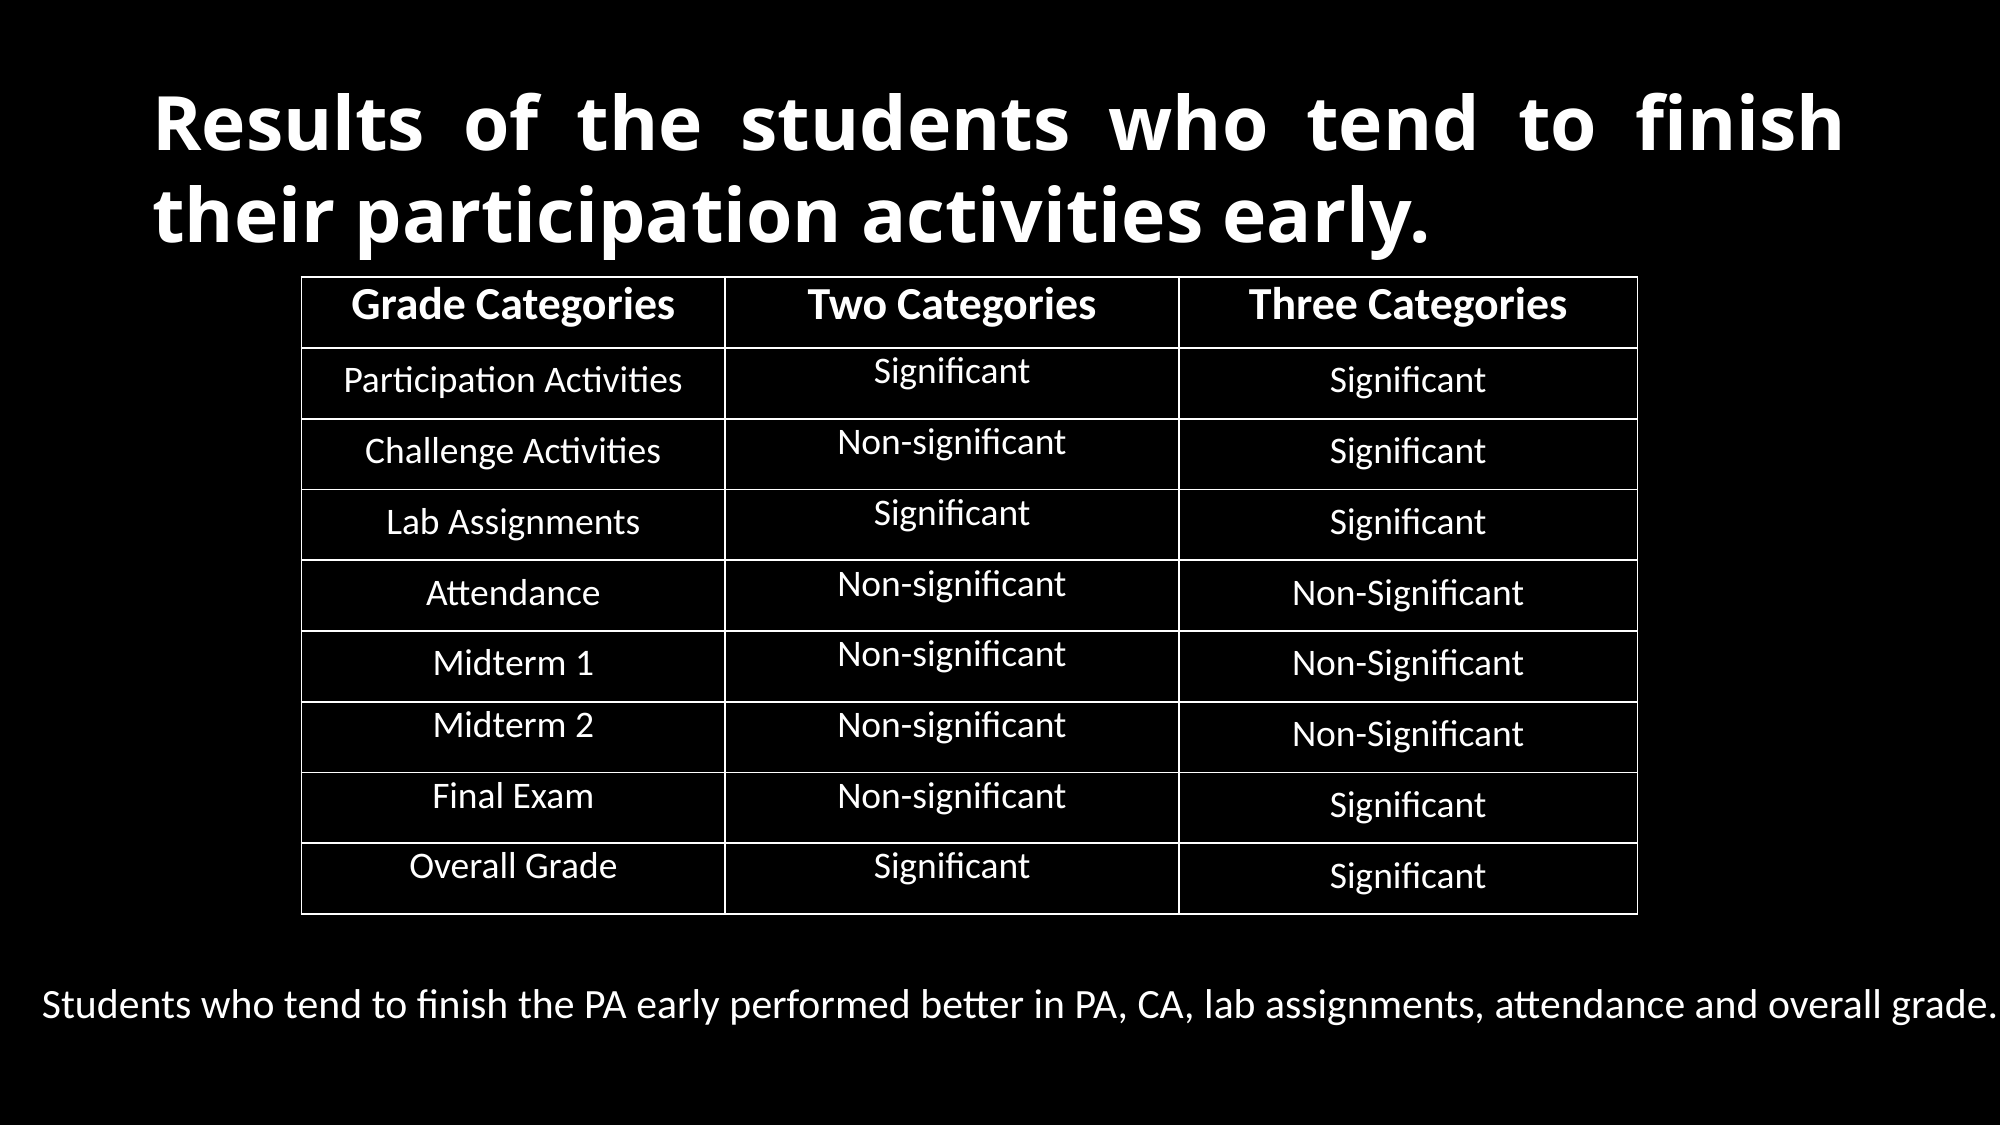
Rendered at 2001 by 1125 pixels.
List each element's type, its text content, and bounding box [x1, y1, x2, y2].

table_cell Significant [1180, 844, 1637, 913]
table_cell Participation Activities [302, 349, 724, 418]
table_cell Significant [726, 844, 1178, 913]
table_cell Midterm 2 [302, 703, 724, 772]
table_cell Significant [1180, 420, 1637, 489]
table_cell Final Exam [302, 773, 724, 842]
table_cell Non-significant [726, 561, 1178, 630]
table_cell Non-Significant [1180, 632, 1637, 701]
table_cell Significant [726, 490, 1178, 559]
table_header Two Categories [726, 278, 1178, 347]
table_cell Non-significant [726, 773, 1178, 842]
table_cell Significant [1180, 773, 1637, 842]
table_cell Significant [1180, 490, 1637, 559]
table_cell Overall Grade [302, 844, 724, 913]
table_cell Midterm 1 [302, 632, 724, 701]
text_box Students who tend to finish the PA early performed better in PA, CA, lab assignments, attendance and overall grade. [27, 969, 2000, 1035]
table_cell Non-significant [726, 632, 1178, 701]
table_cell Non-Significant [1180, 561, 1637, 630]
table_cell Lab Assignments [302, 490, 724, 559]
table_cell Attendance [302, 561, 724, 630]
table_cell Significant [726, 349, 1178, 418]
table_cell Non-Significant [1180, 703, 1637, 772]
table_header Three Categories [1180, 278, 1637, 347]
table_cell Non-significant [726, 420, 1178, 489]
table_header Grade Categories [302, 278, 724, 347]
table_cell Challenge Activities [302, 420, 724, 489]
table_cell Significant [1180, 349, 1637, 418]
table_cell Non-significant [726, 703, 1178, 772]
title Results of the students who tend to finish their participation activities early. [137, 59, 1863, 278]
